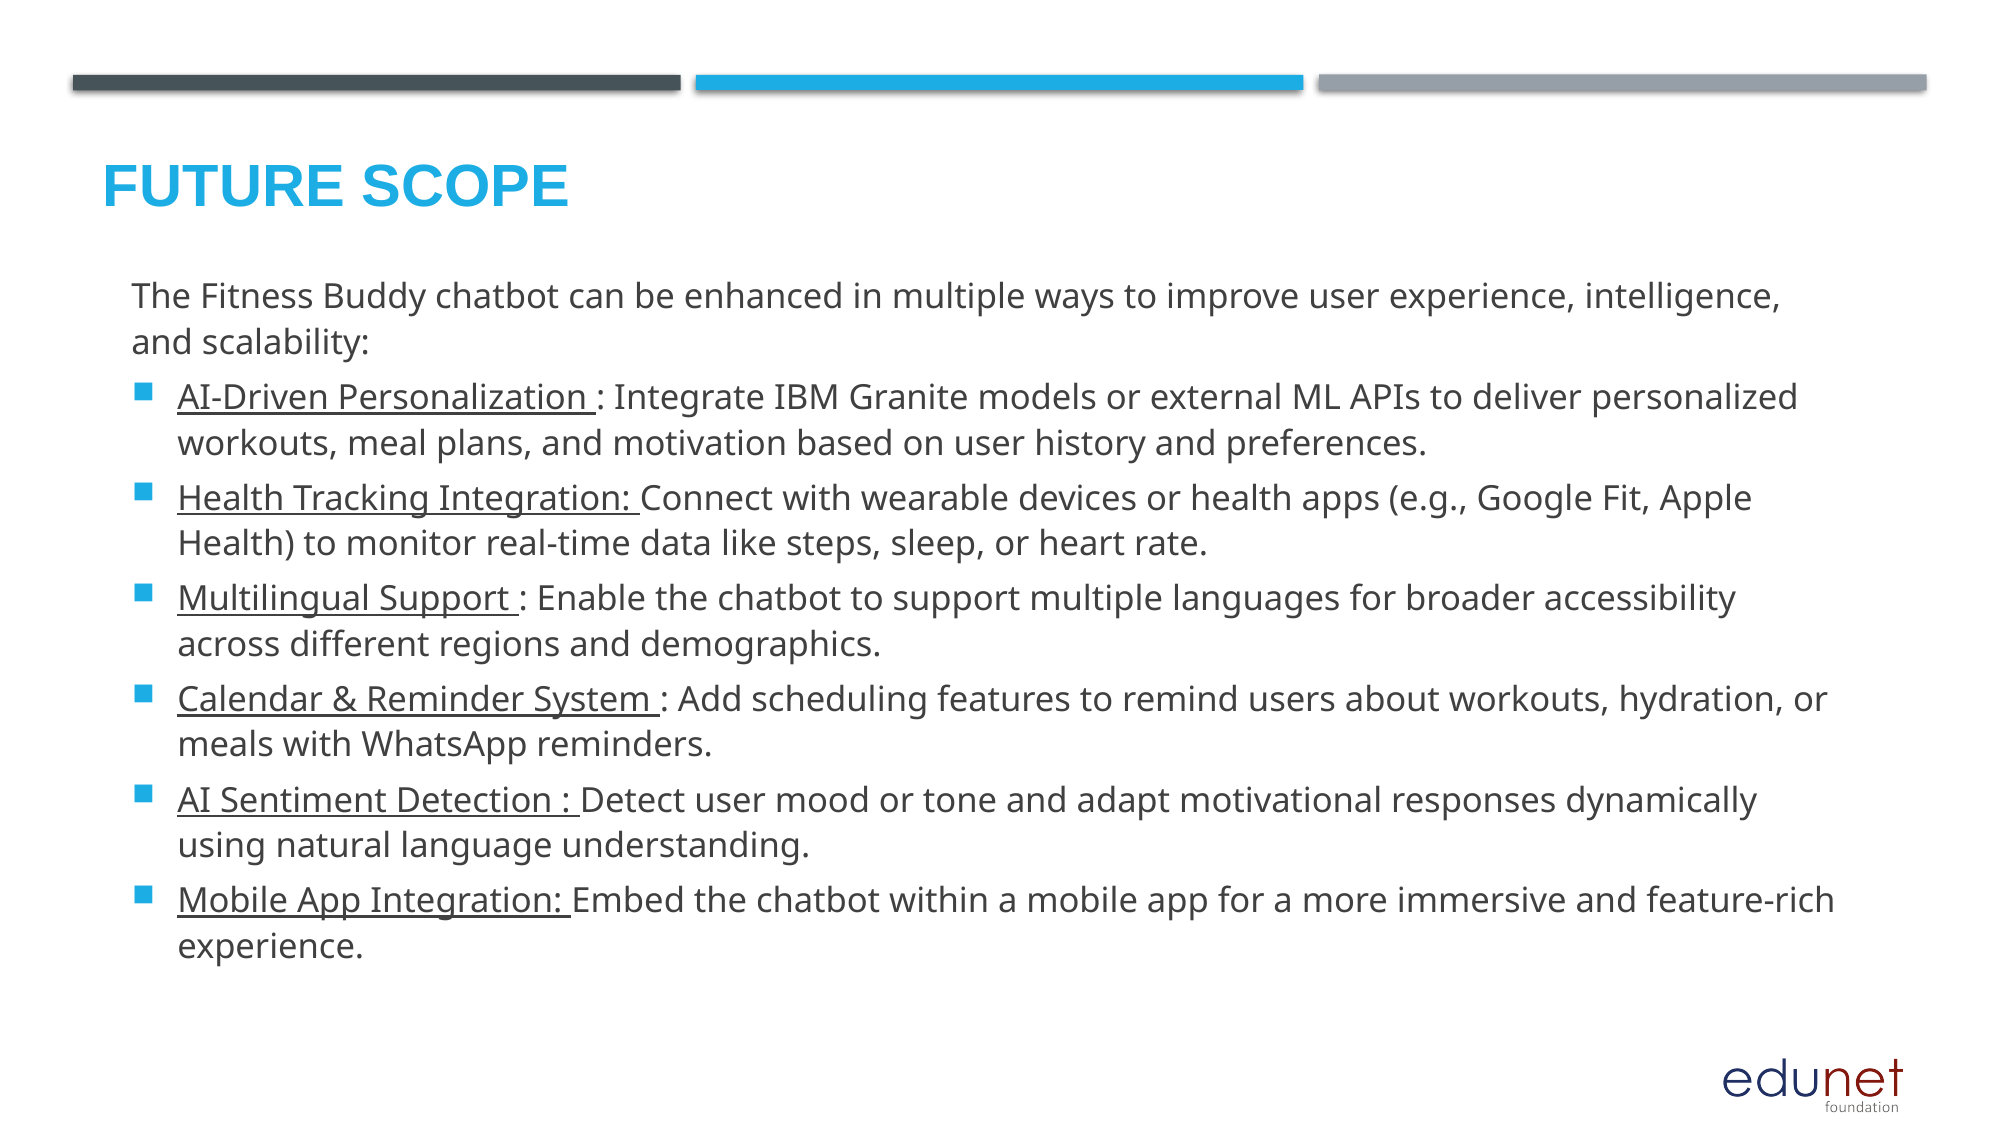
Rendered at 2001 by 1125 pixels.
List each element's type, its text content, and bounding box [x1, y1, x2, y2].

list The Fitness Buddy chatbot can be enhanced in multiple ways to improve user experience, intelligence, and scalability: AI-Driven Personalization : Integrate IBM Granite models or external ML APIs to deliver personalized workouts, meal plans, and motivation based on user history and preferences. Health Tracking Integration: Connect with wearable devices or health apps (e.g., Google Fit, Apple Health) to monitor real-time data like steps, sleep, or heart rate. Multilingual Support : Enable the chatbot to support multiple languages for broader accessibility across different regions and demographics. Calendar & Reminder System : Add scheduling features to remind users about workouts, hydration, or meals with WhatsApp reminders. AI Sentiment Detection : Detect user mood or tone and adapt motivational responses dynamically using natural language understanding. Mobile App Integration: Embed the chatbot within a mobile app for a more immersive and feature-rich experience. [116, 226, 1863, 987]
text_box Future scope [87, 138, 1898, 226]
picture [1719, 1056, 1905, 1116]
